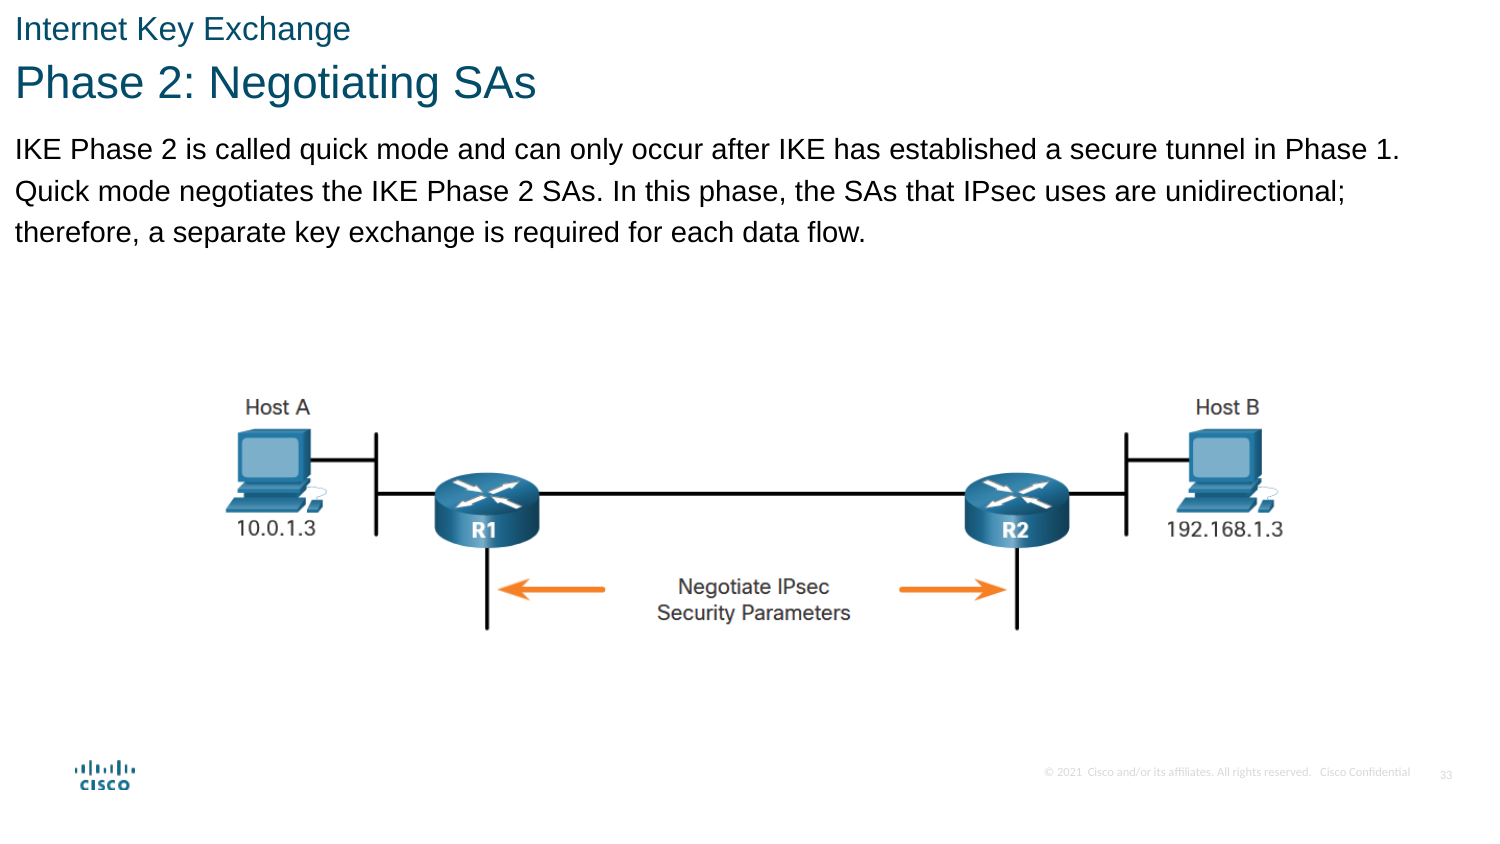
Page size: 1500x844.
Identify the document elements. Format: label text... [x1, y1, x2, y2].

picture [75, 759, 135, 790]
slide_number <number> [1425, 759, 1500, 797]
list Phase 2: Negotiating SAs [0, 45, 1500, 195]
list Internet Key Exchange [0, 0, 1500, 45]
text_box IKE Phase 2 is called quick mode and can only occur after IKE has established a secure tunnel in Phase 1. Quick mode negotiates the IKE Phase 2 SAs. In this phase, the SAs that IPsec uses are unidirectional; therefore, a separate key exchange is required for each data flow. [0, 116, 1425, 538]
picture [109, 326, 1364, 714]
